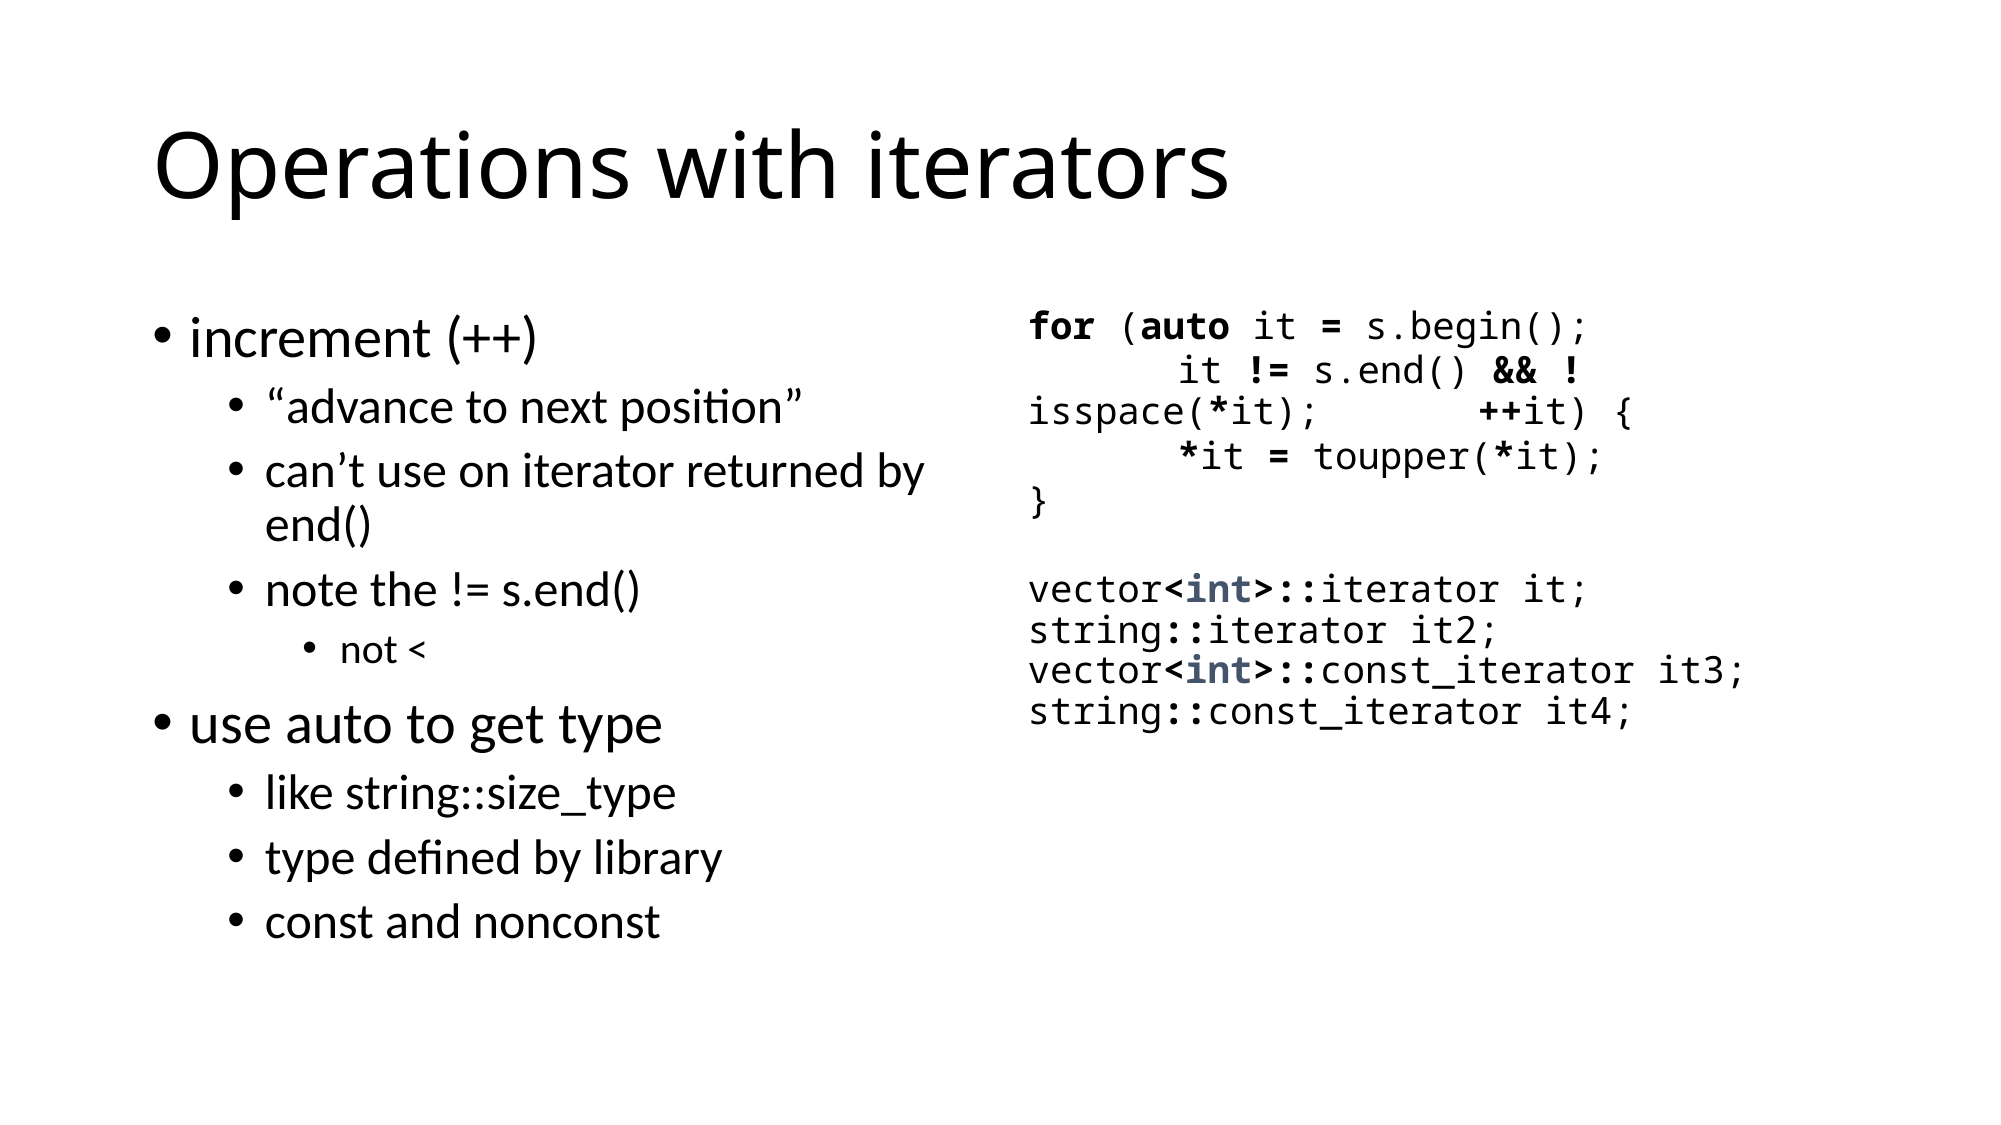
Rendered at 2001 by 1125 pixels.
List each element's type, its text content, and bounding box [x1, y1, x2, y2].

title Operations with iterators [137, 59, 1863, 278]
list for (auto it = s.begin(); it != s.end() && !isspace(*it); ++it) { *it = toupper(*it); } vector<int>::iterator it; string::iterator it2; vector<int>::const_iterator it3; string::const_iterator it4; [1012, 299, 1863, 1014]
list increment (++) “advance to next position” can’t use on iterator returned by end() note the != s.end() not < use auto to get type like string::size_type type defined by library const and nonconst [137, 299, 988, 1014]
